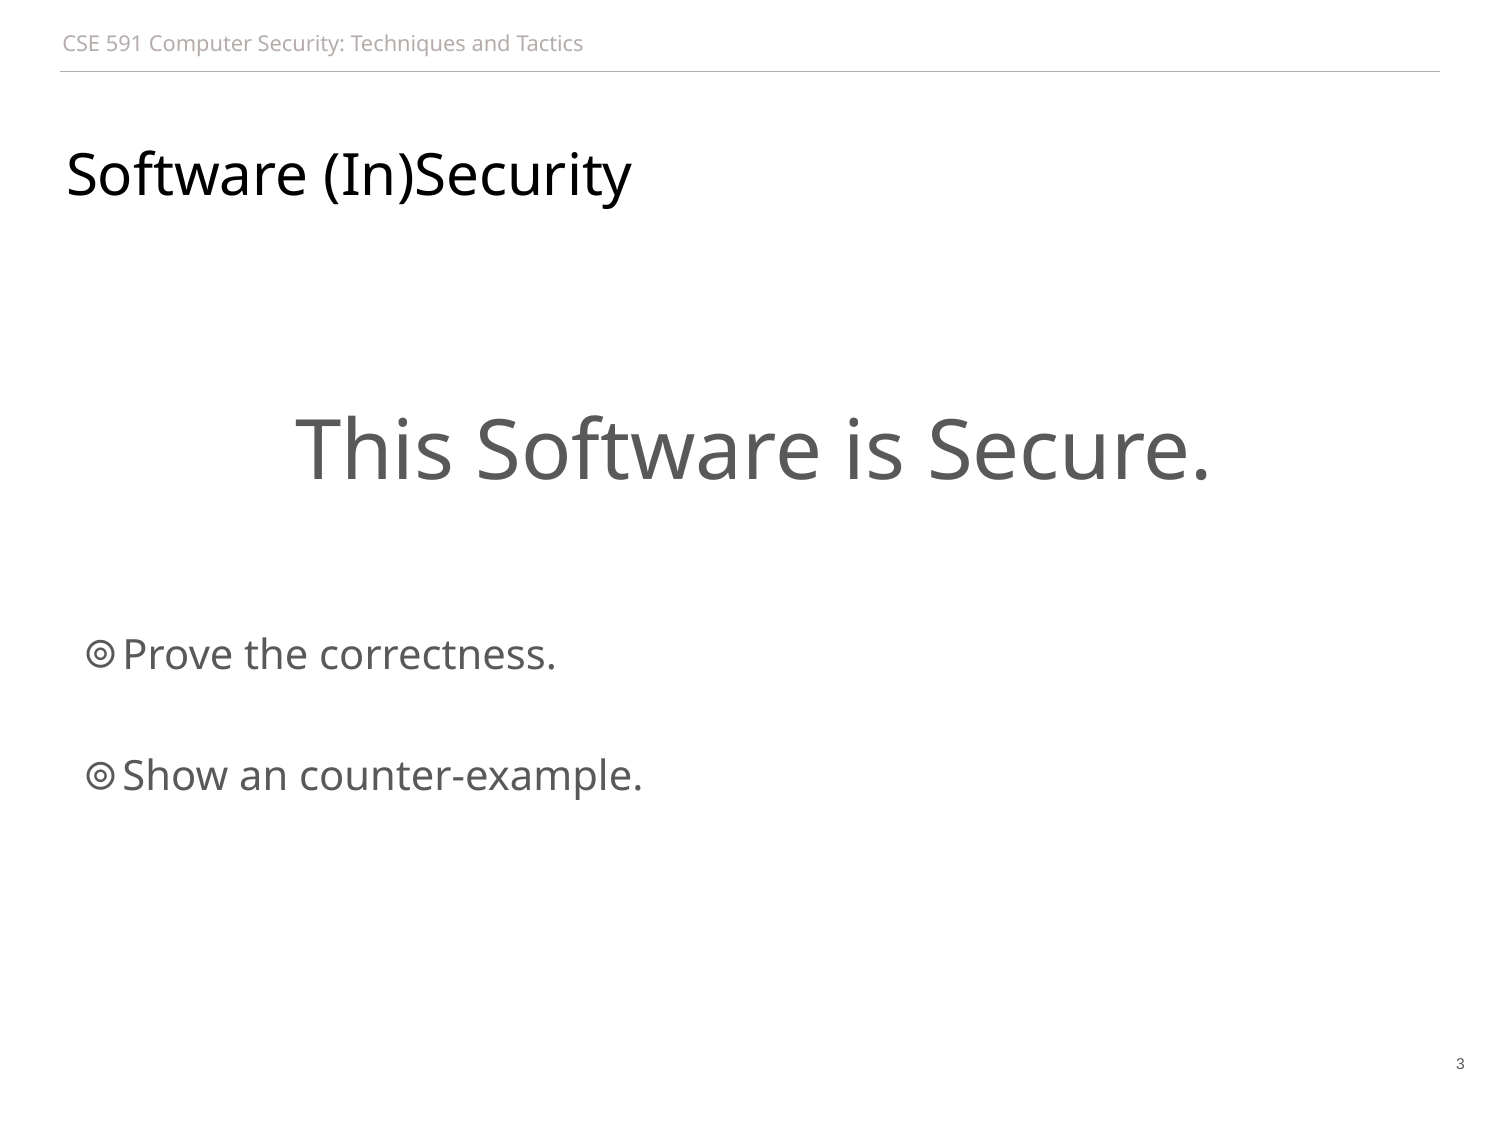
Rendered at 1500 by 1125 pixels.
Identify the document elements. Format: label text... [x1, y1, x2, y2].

slide_number 3 [1389, 1019, 1480, 1106]
list This Software is Secure. Prove the correctness. Show an counter-example. [51, 252, 1449, 1000]
title Software (In)Security [51, 109, 1449, 236]
